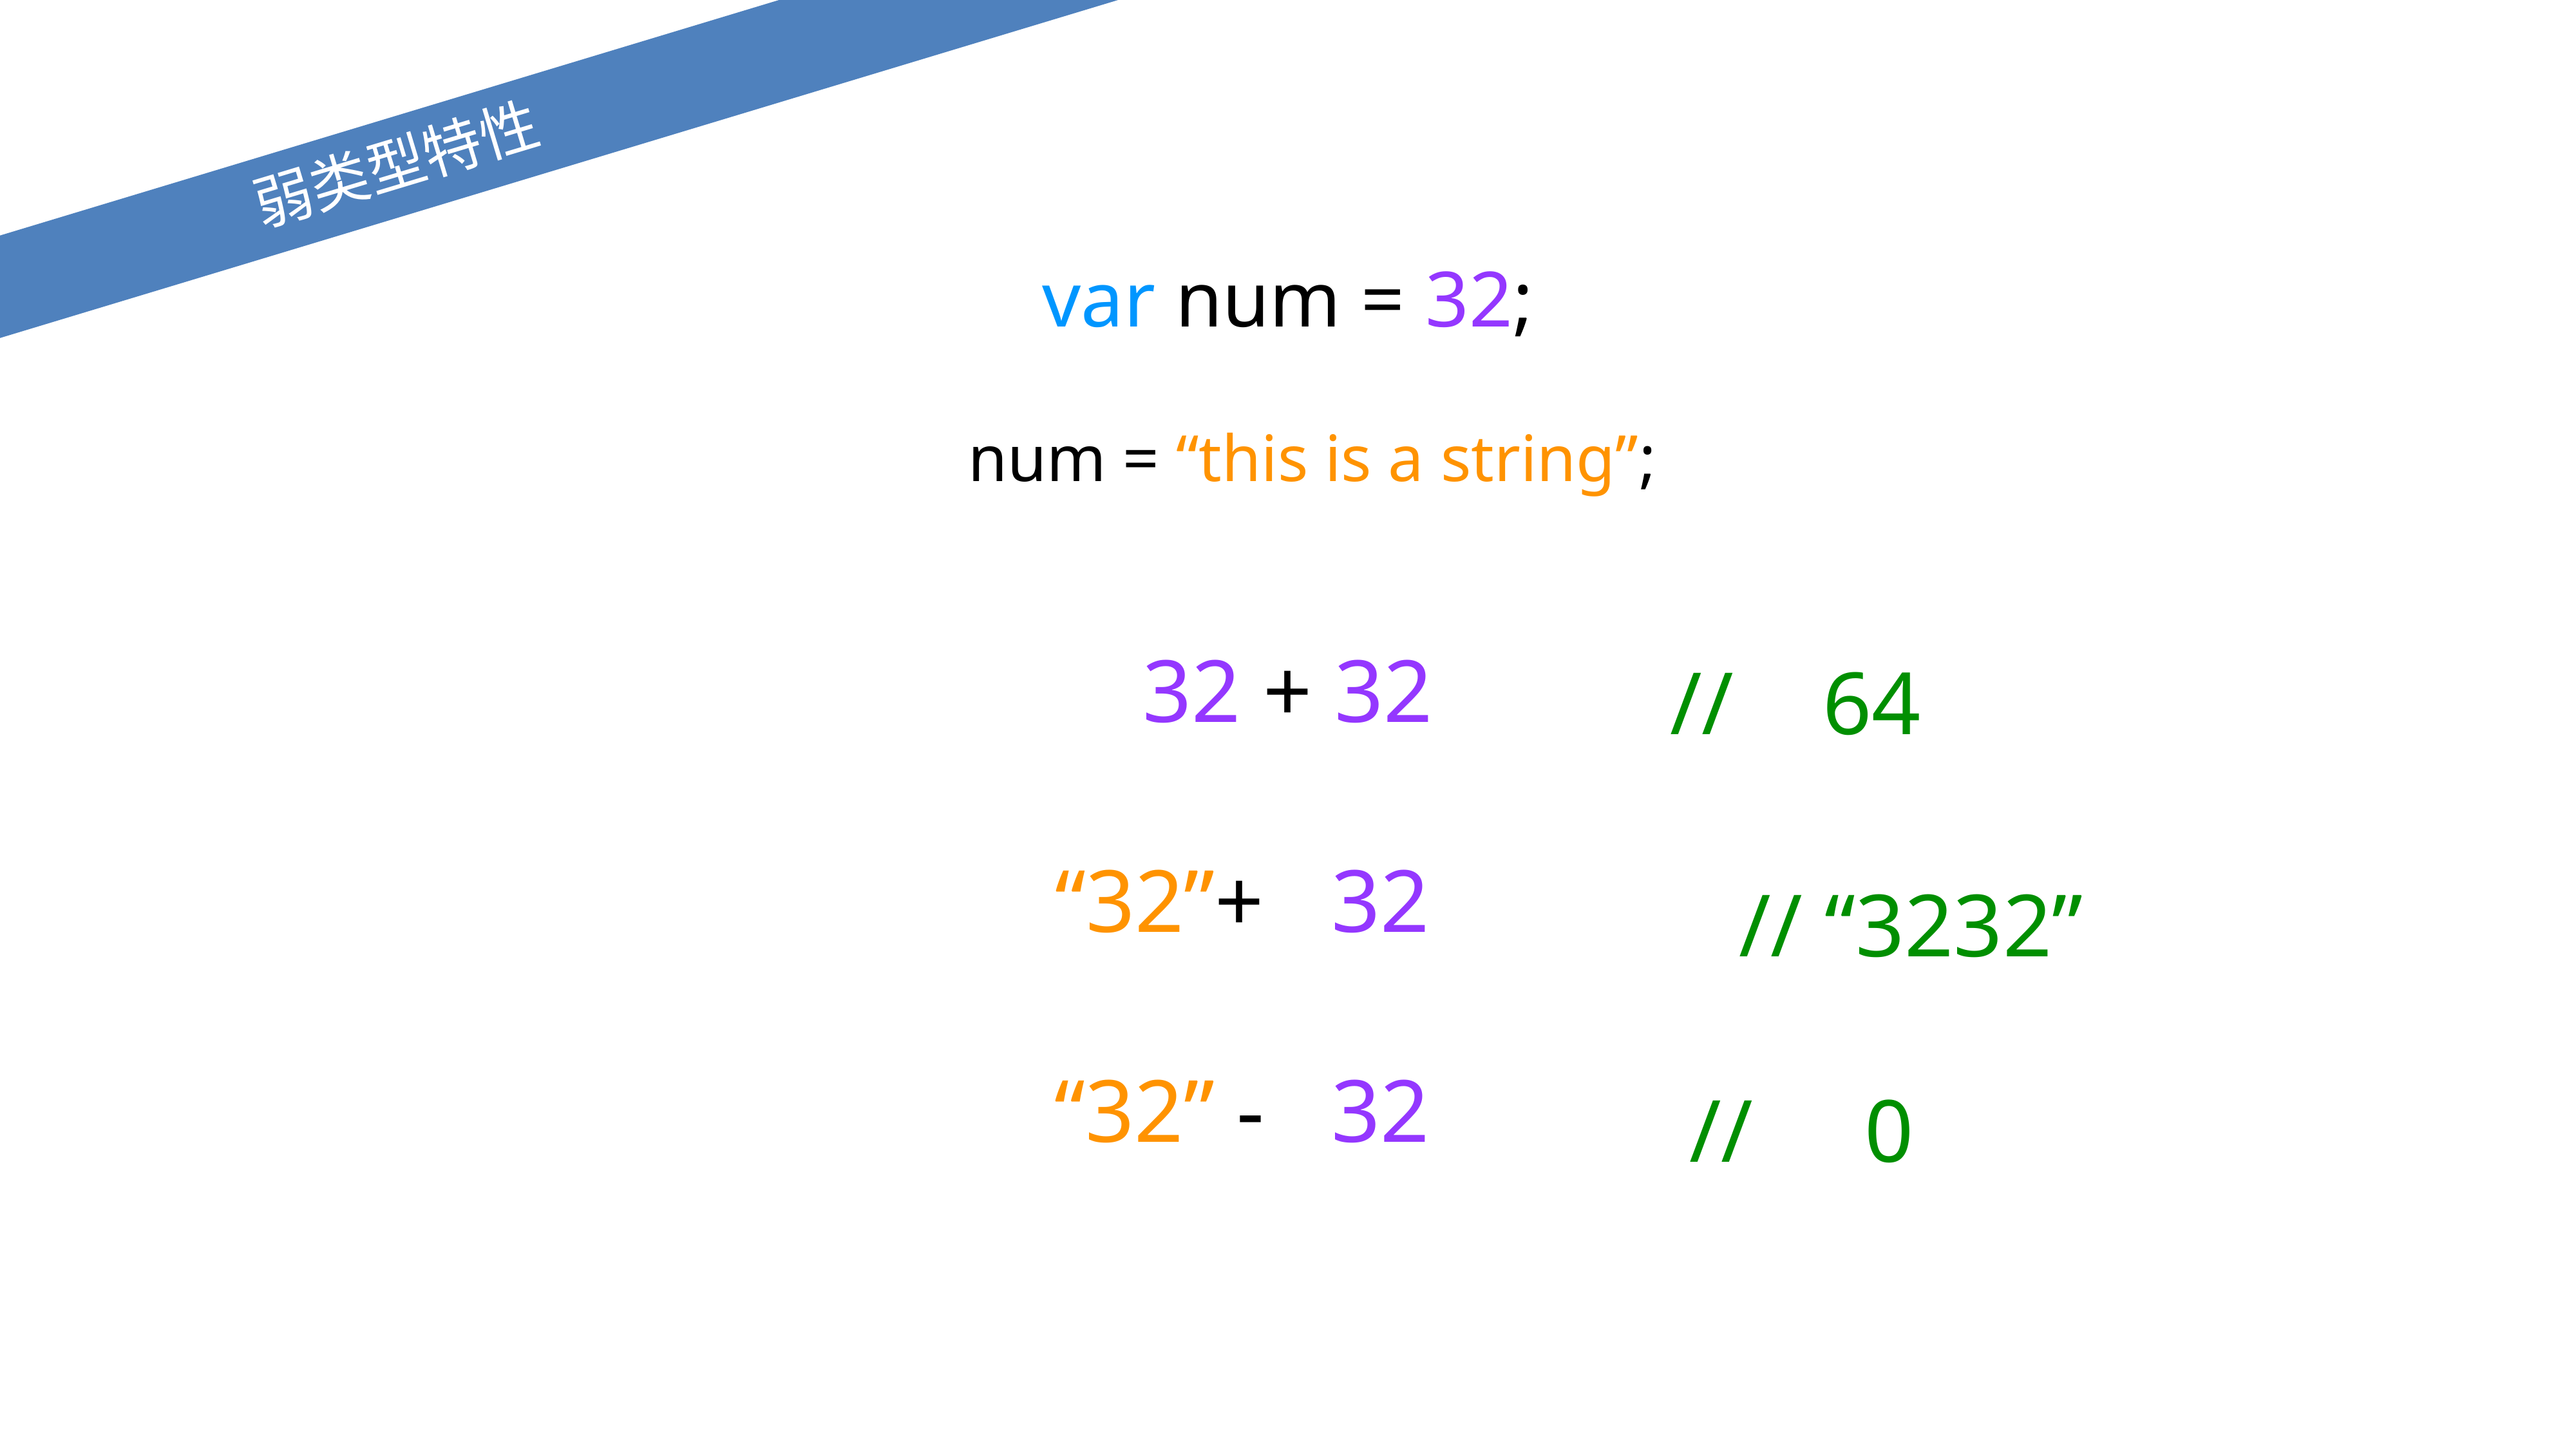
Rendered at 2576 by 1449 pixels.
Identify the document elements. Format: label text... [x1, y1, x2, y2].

text_box // 0 [1680, 1066, 1924, 1189]
text_box // 64 [1670, 648, 2130, 800]
list var num = 32; [1027, 239, 1549, 370]
text_box 弱类型特性 [0, 0, 1119, 338]
text_box num = “this is a string”; [914, 426, 1710, 578]
text_box 32 + 32 [890, 636, 1686, 789]
text_box // “3232” [1707, 860, 2093, 983]
text_box “32”+ 32 [844, 846, 1640, 999]
text_box “32” - 32 [844, 1056, 1640, 1209]
